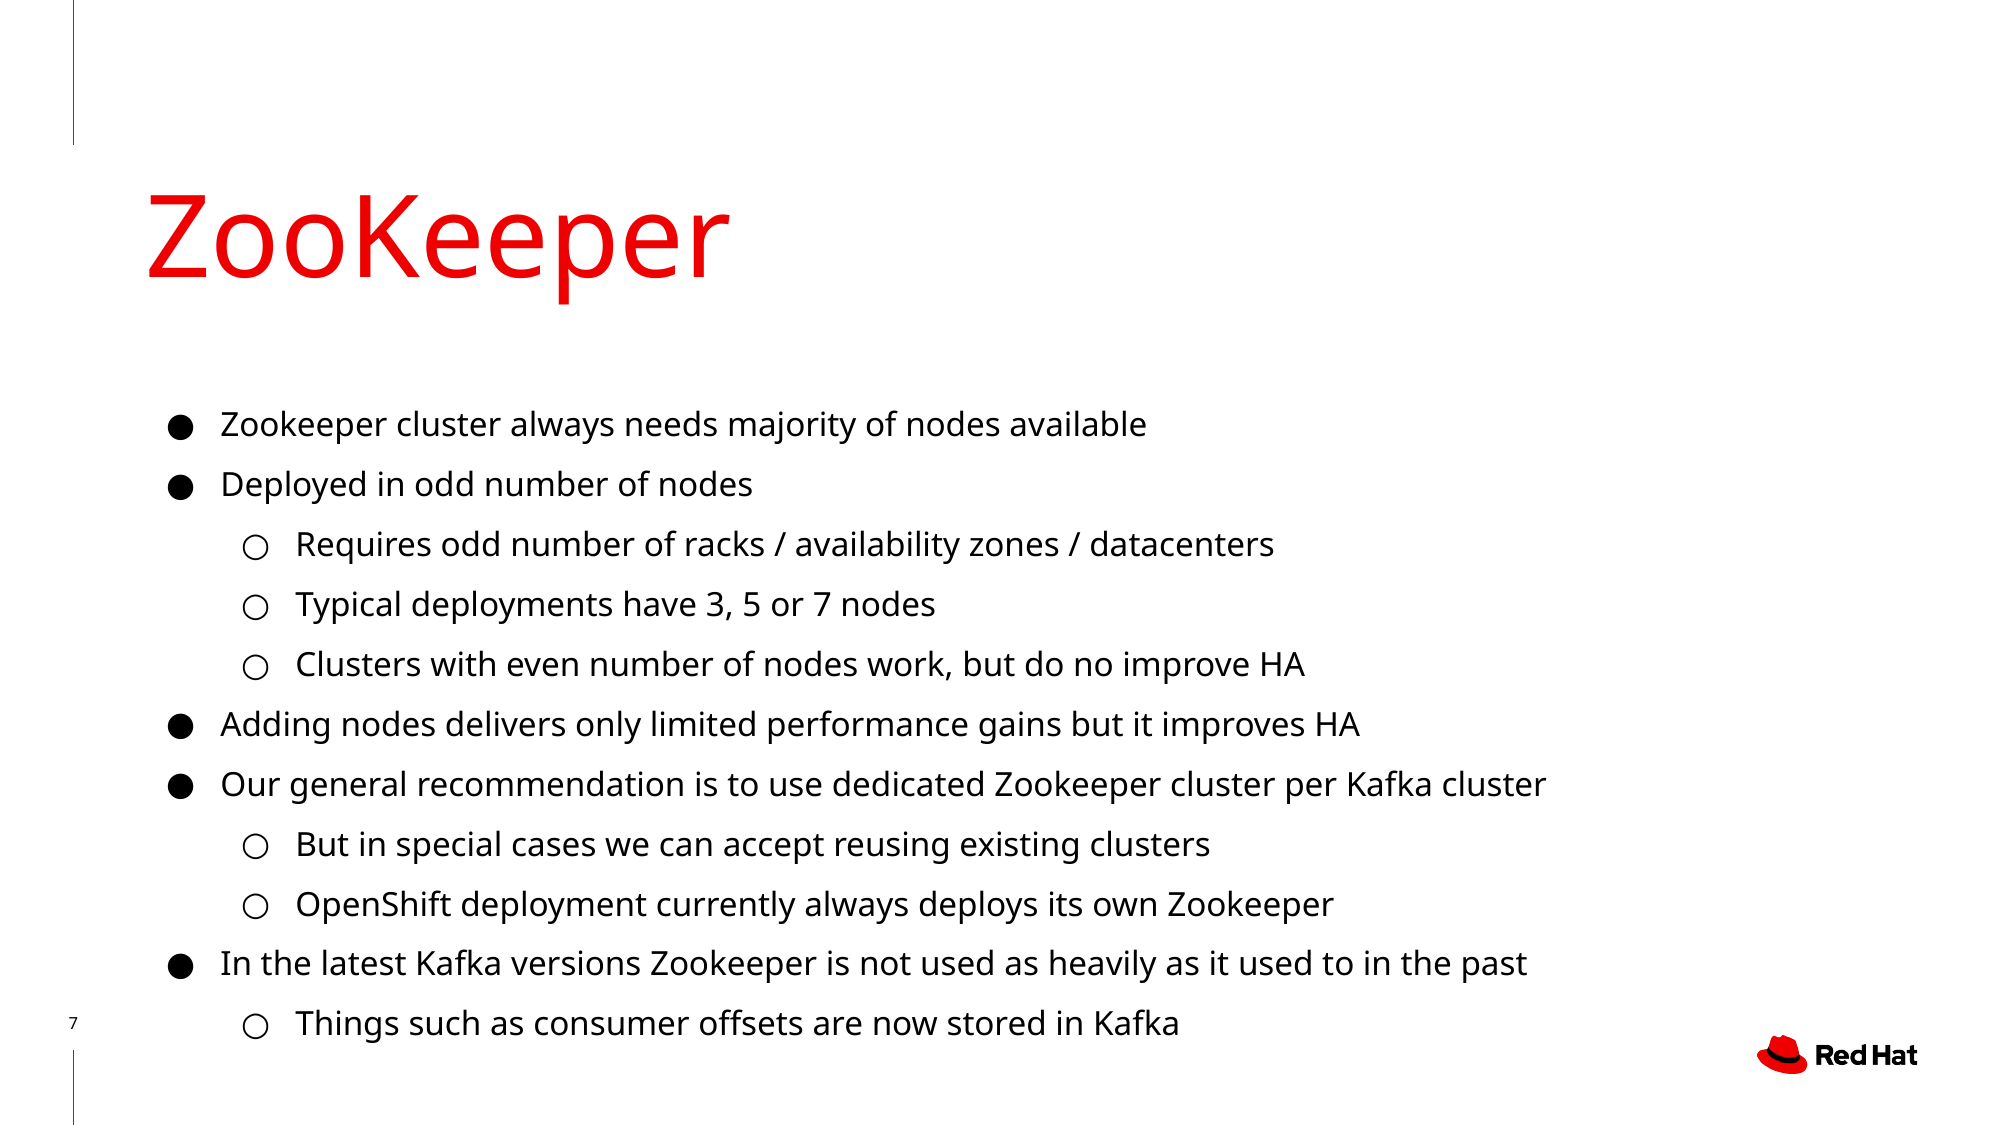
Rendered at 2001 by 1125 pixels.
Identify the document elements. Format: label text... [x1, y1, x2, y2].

picture [1757, 1035, 1918, 1074]
slide_number ‹#› [13, 1012, 134, 1036]
title ZooKeeper Zookeeper cluster always needs majority of nodes available Deployed in odd number of nodes Requires odd number of racks / availability zones / datacenters Typical deployments have 3, 5 or 7 nodes Clusters with even number of nodes work, but do no improve HA Adding nodes delivers only limited performance gains but it improves HA Our general recommendation is to use dedicated Zookeeper cluster per Kafka cluster But in special cases we can accept reusing existing clusters OpenShift deployment currently always deploys its own Zookeeper In the latest Kafka versions Zookeeper is not used as heavily as it used to in the past Things such as consumer offsets are now stored in Kafka [73, 147, 1926, 868]
